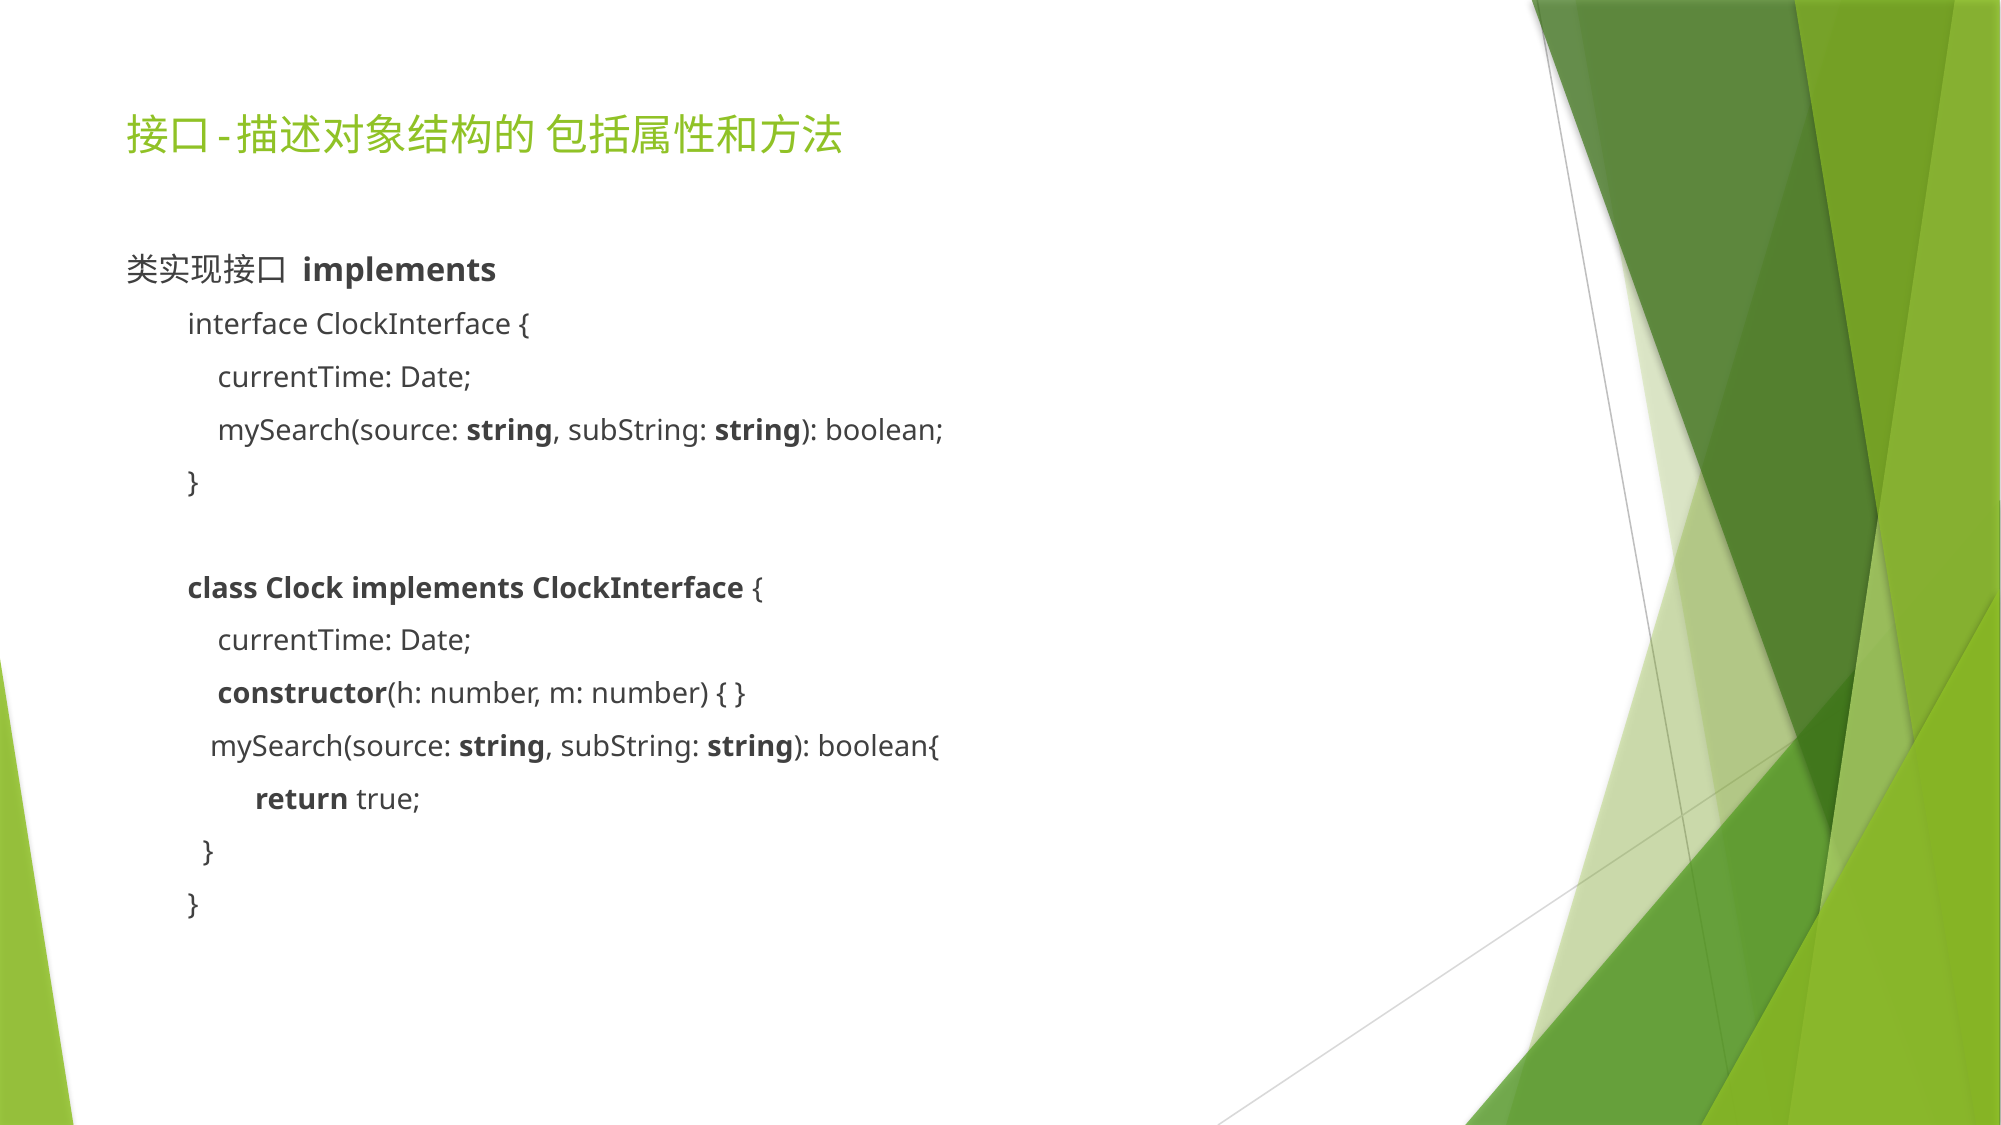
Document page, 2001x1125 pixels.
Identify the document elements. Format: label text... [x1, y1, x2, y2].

title 接口-描述对象结构的 包括属性和方法 [111, 99, 1522, 219]
list 类实现接口 implements interface ClockInterface { currentTime: Date; mySearch(source: string, subString: string): boolean; } class Clock implements ClockInterface { currentTime: Date; constructor(h: number, m: number) { } mySearch(source: string, subString: string): boolean{ return true; } } [111, 240, 1522, 991]
